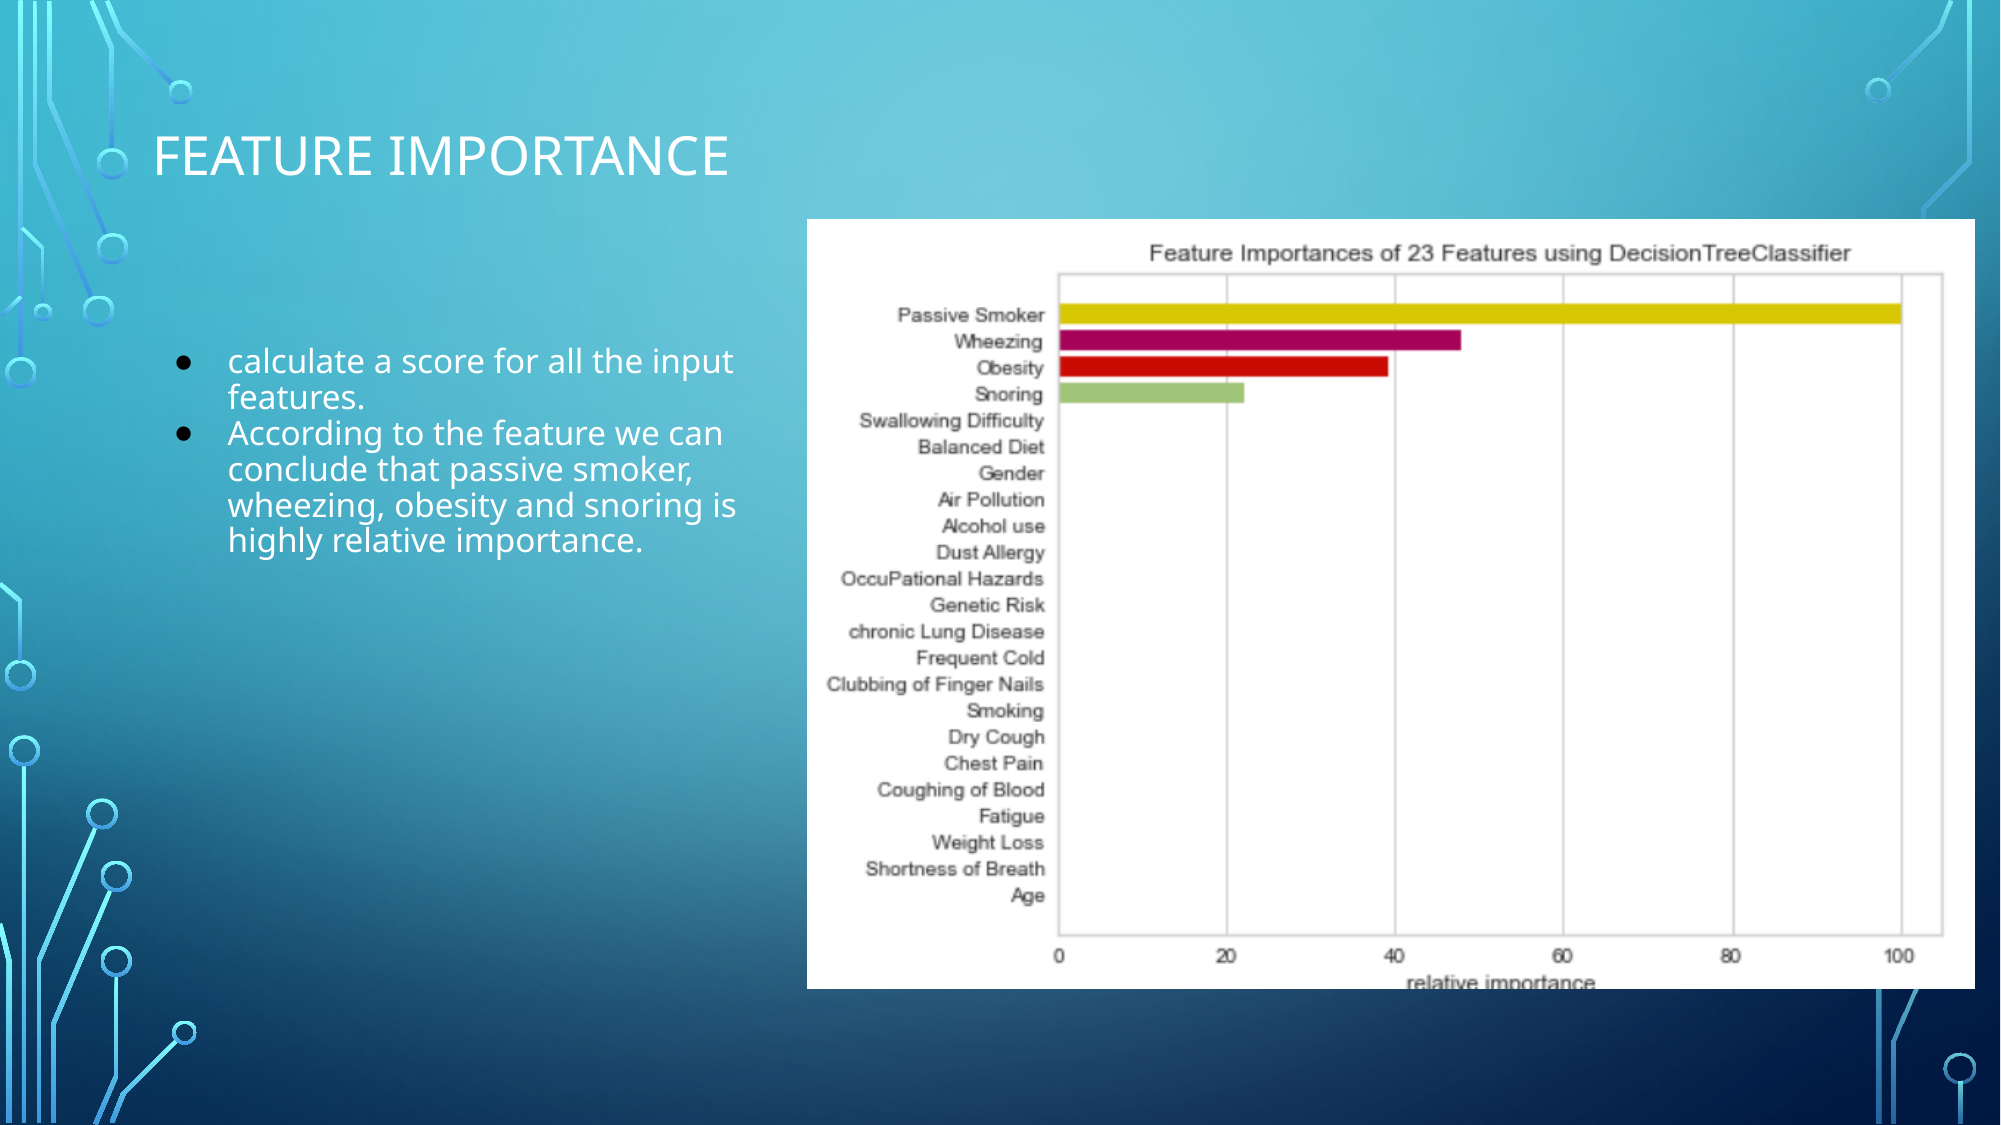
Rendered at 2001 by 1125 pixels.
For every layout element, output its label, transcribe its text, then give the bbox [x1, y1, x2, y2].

list calculate a score for all the input features. According to the feature we can conclude that passive smoker, wheezing, obesity and snoring is highly relative importance. [137, 337, 783, 963]
title Feature Importance [137, 84, 783, 195]
picture [807, 219, 1976, 990]
